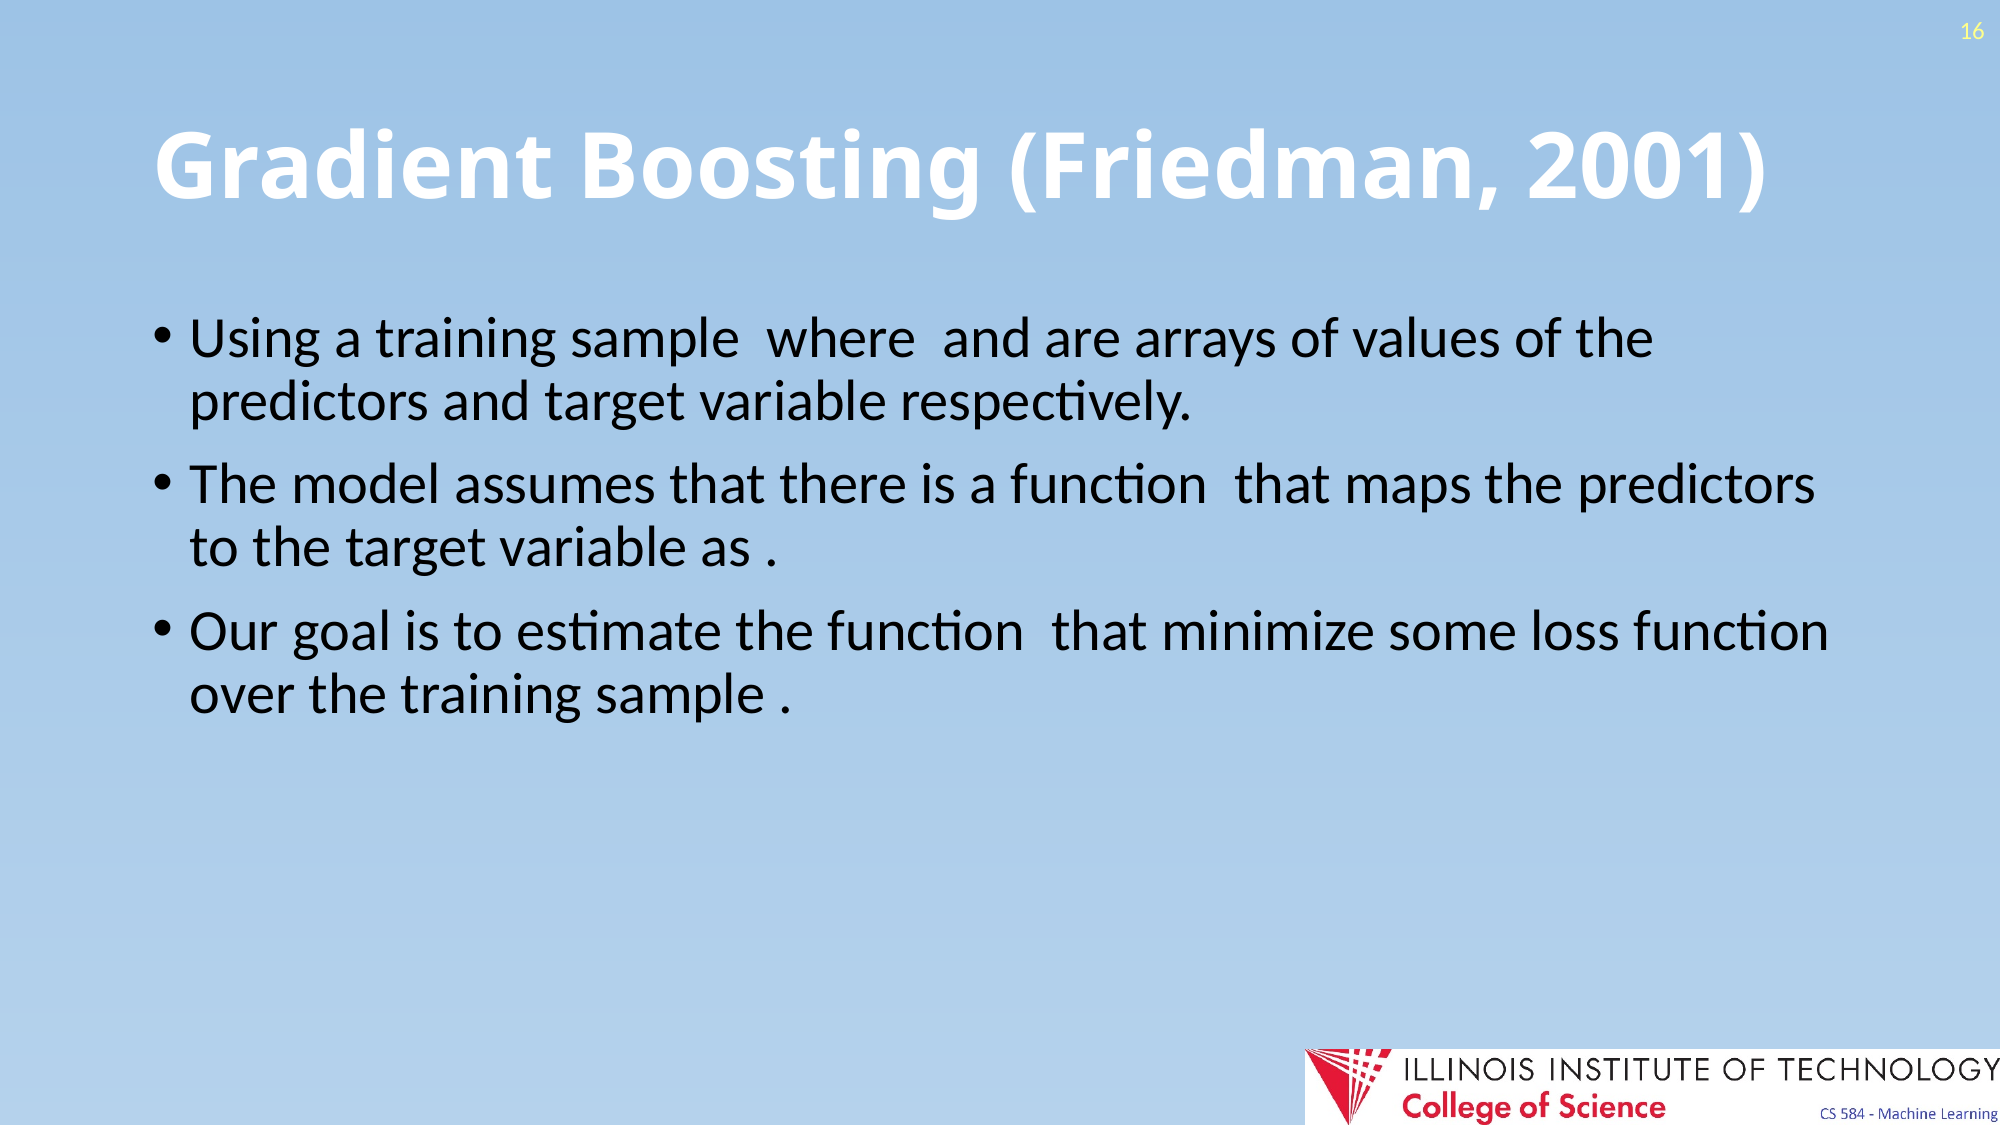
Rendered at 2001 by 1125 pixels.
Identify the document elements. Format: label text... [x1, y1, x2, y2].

title Gradient Boosting (Friedman, 2001) [137, 59, 1863, 278]
picture [1305, 1049, 2000, 1125]
slide_number 16 [1550, 0, 2000, 60]
